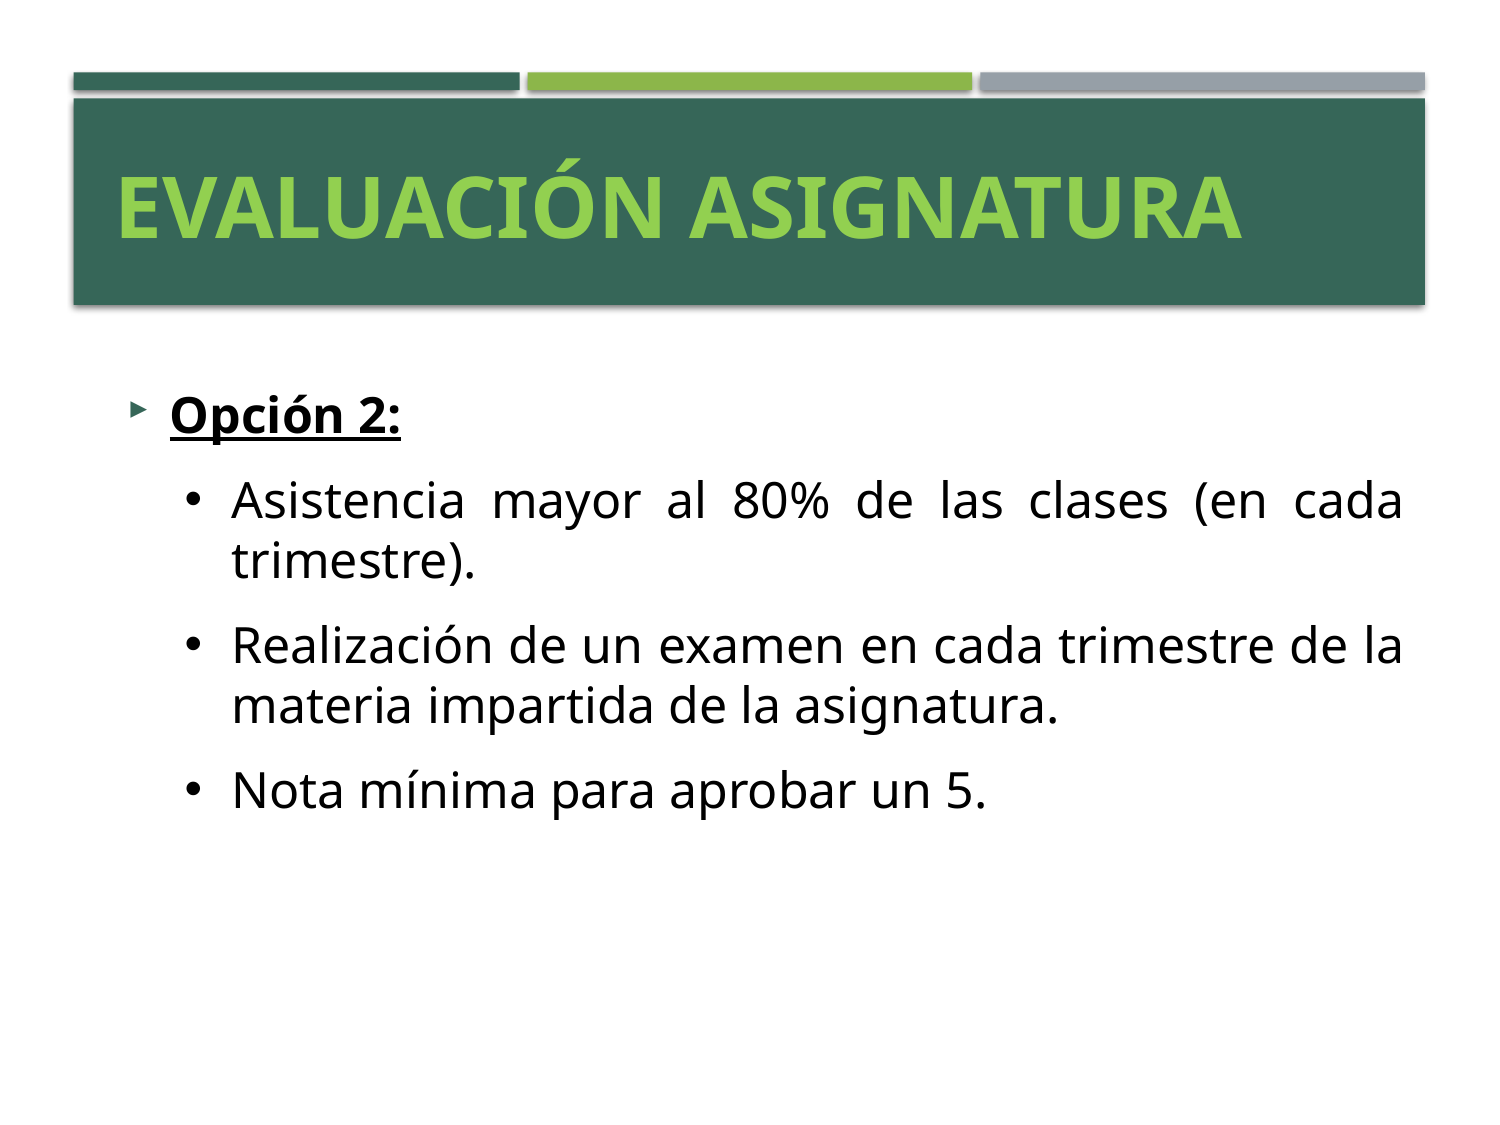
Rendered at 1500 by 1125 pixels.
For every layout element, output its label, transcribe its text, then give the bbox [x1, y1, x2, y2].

text_box EVALUACIÓN ASIGNATURA [100, 110, 1451, 299]
text_box Opción 2: Asistencia mayor al 80% de las clases (en cada trimestre). Realización de un examen en cada trimestre de la materia impartida de la asignatura. Nota mínima para aprobar un 5. [94, 375, 1420, 919]
text_box [242, 647, 992, 845]
